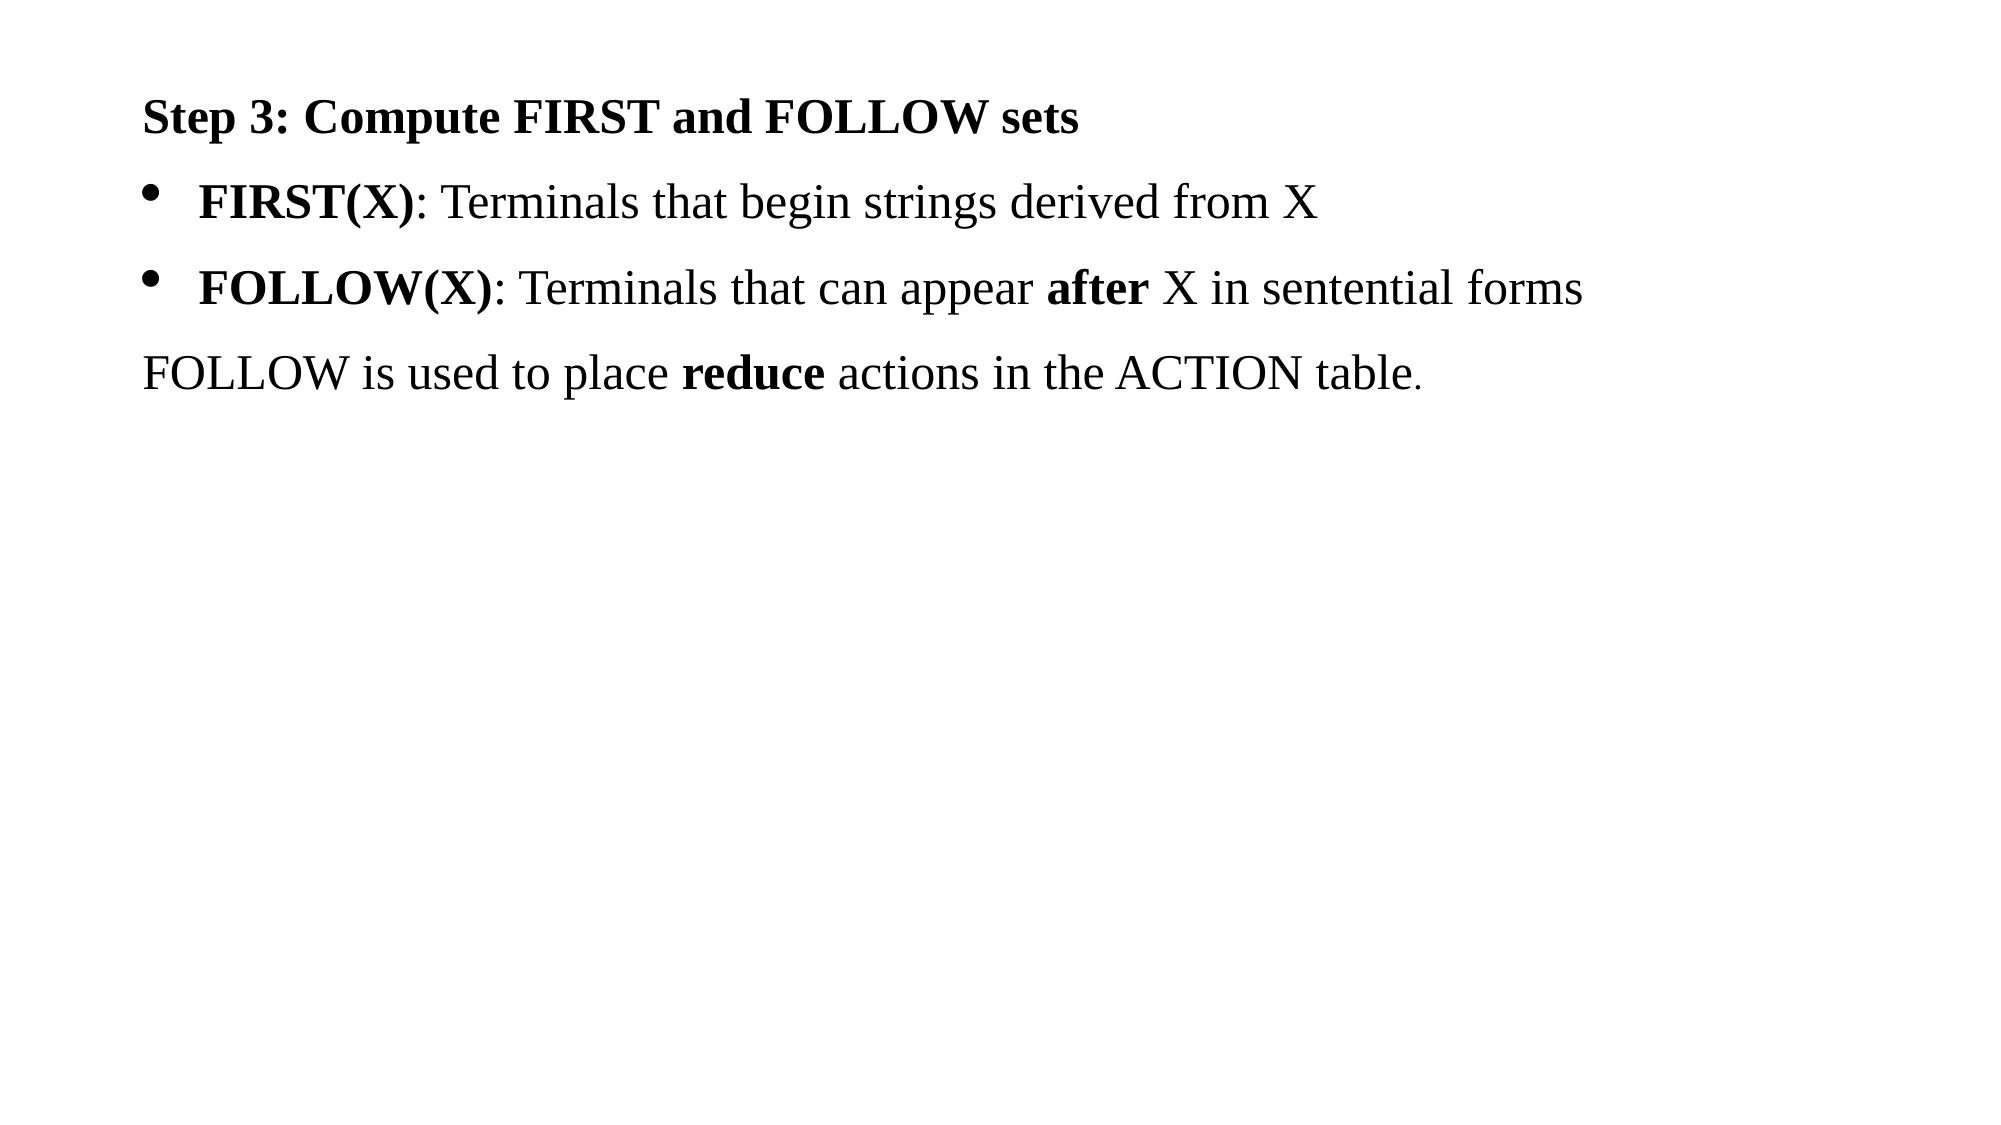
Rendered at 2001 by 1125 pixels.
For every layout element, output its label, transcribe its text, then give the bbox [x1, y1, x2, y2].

text_box Step 3: Compute FIRST and FOLLOW sets FIRST(X): Terminals that begin strings derived from X FOLLOW(X): Terminals that can appear after X in sentential forms FOLLOW is used to place reduce actions in the ACTION table. [127, 66, 1914, 408]
